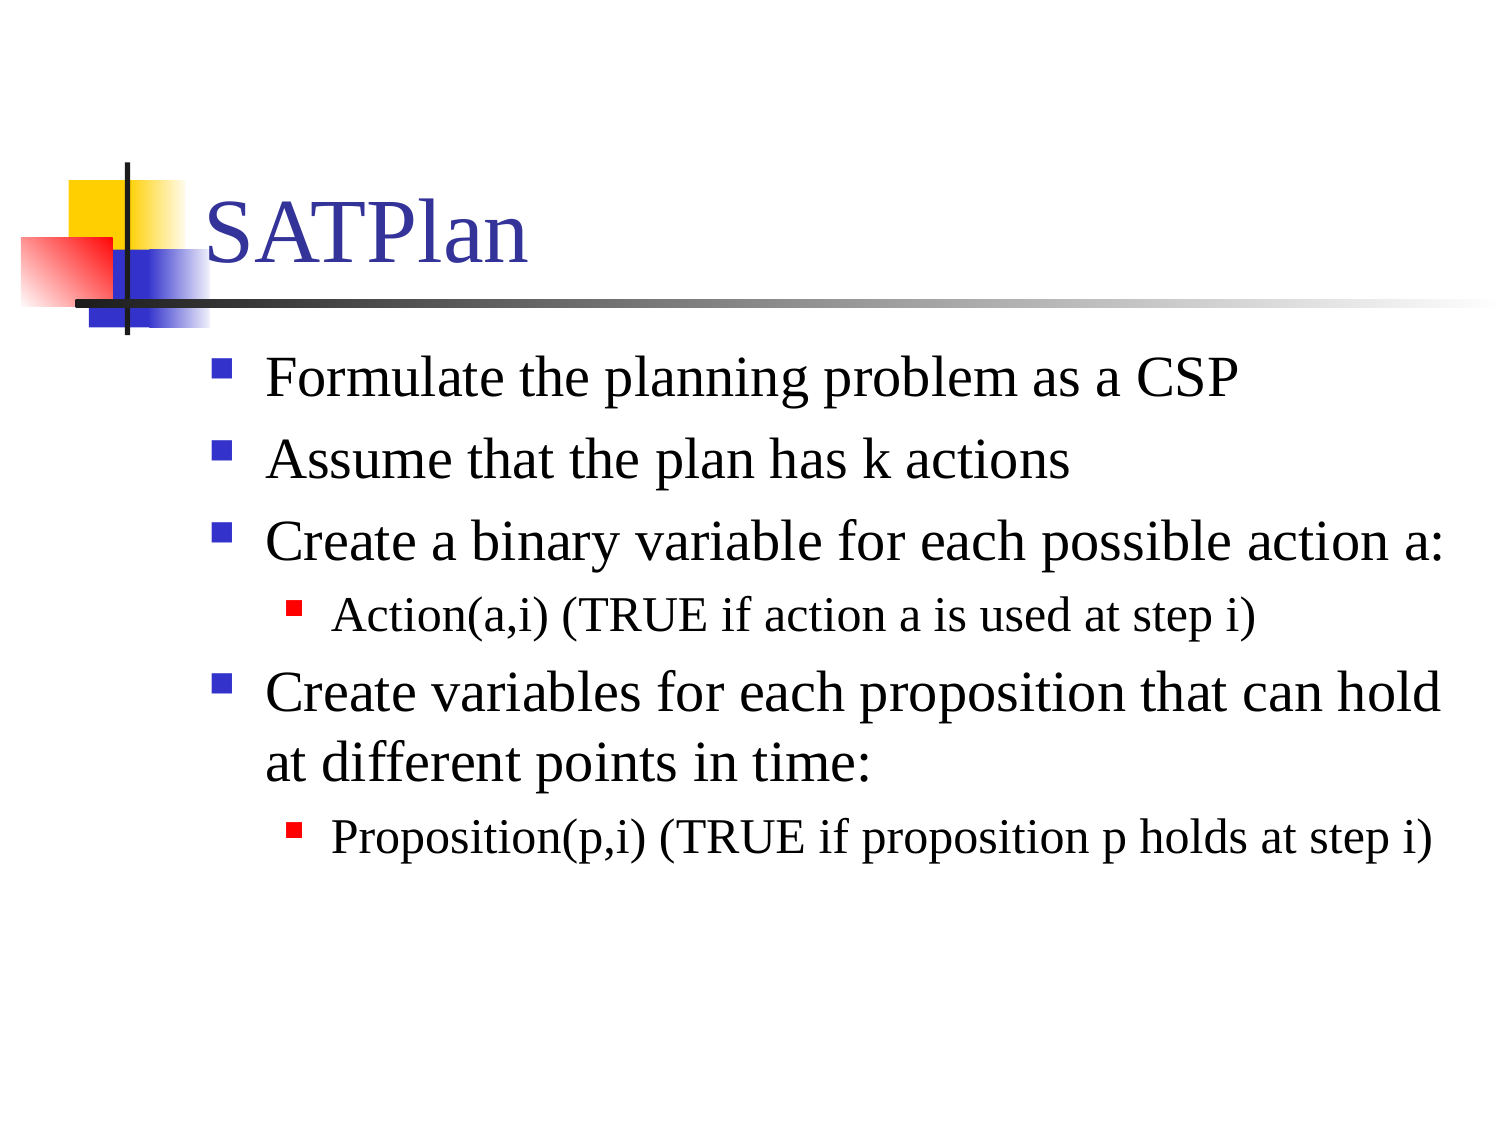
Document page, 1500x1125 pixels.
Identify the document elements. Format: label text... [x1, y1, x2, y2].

title SATPlan [188, 101, 1468, 289]
list Formulate the planning problem as a CSP Assume that the plan has k actions Create a binary variable for each possible action a: Action(a,i) (TRUE if action a is used at step i) Create variables for each proposition that can hold at different points in time: Proposition(p,i) (TRUE if proposition p holds at step i) [193, 331, 1469, 1006]
